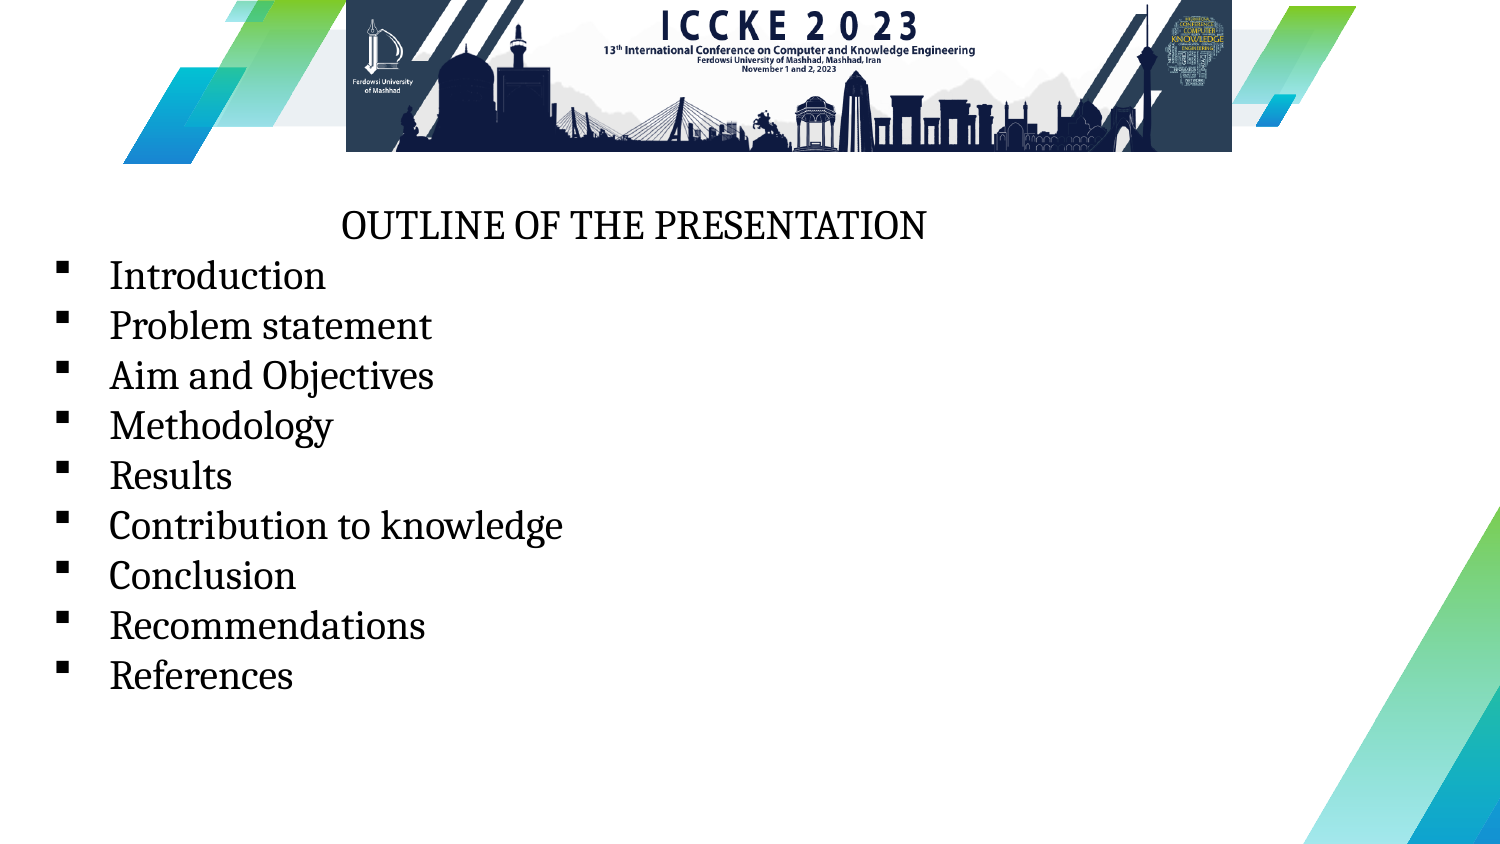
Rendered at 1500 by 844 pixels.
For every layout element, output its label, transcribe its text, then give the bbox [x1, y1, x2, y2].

text_box OUTLINE OF THE PRESENTATION Introduction Problem statement Aim and Objectives Methodology Results Contribution to knowledge Conclusion Recommendations References [38, 190, 1232, 706]
picture [346, 0, 1232, 152]
